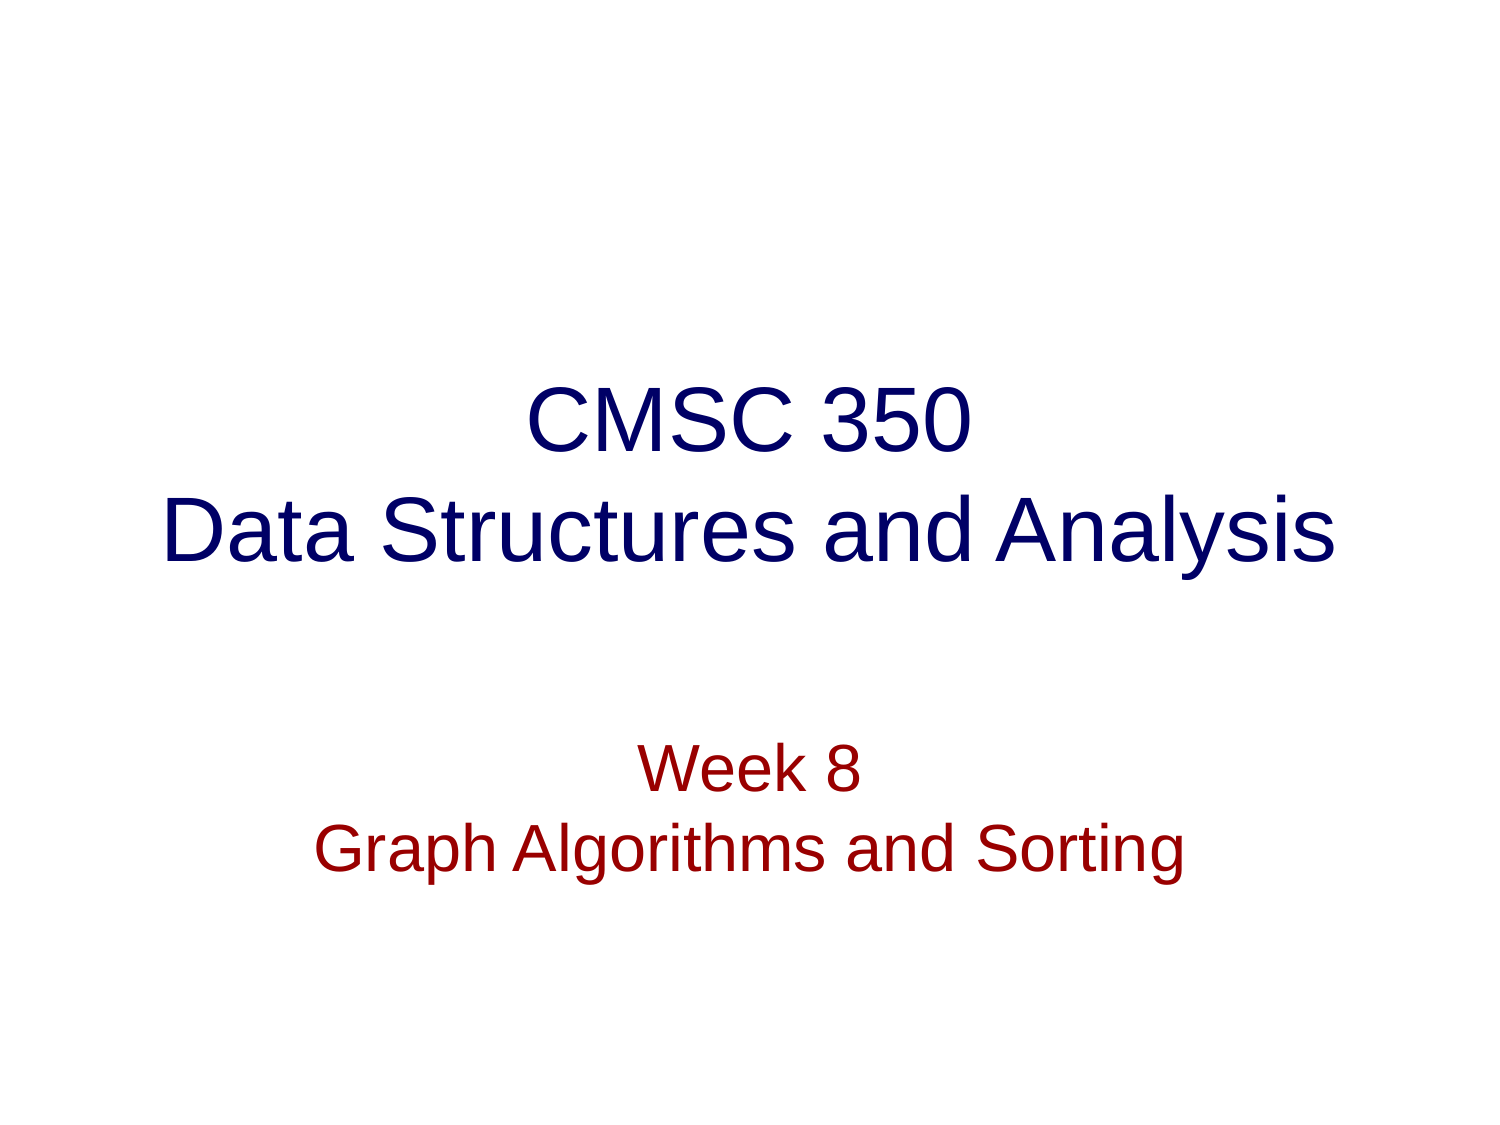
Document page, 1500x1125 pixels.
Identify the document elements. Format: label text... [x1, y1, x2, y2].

title CMSC 350 Data Structures and Analysis [112, 349, 1388, 591]
subtitle Week 8 Graph Algorithms and Sorting [225, 637, 1275, 925]
